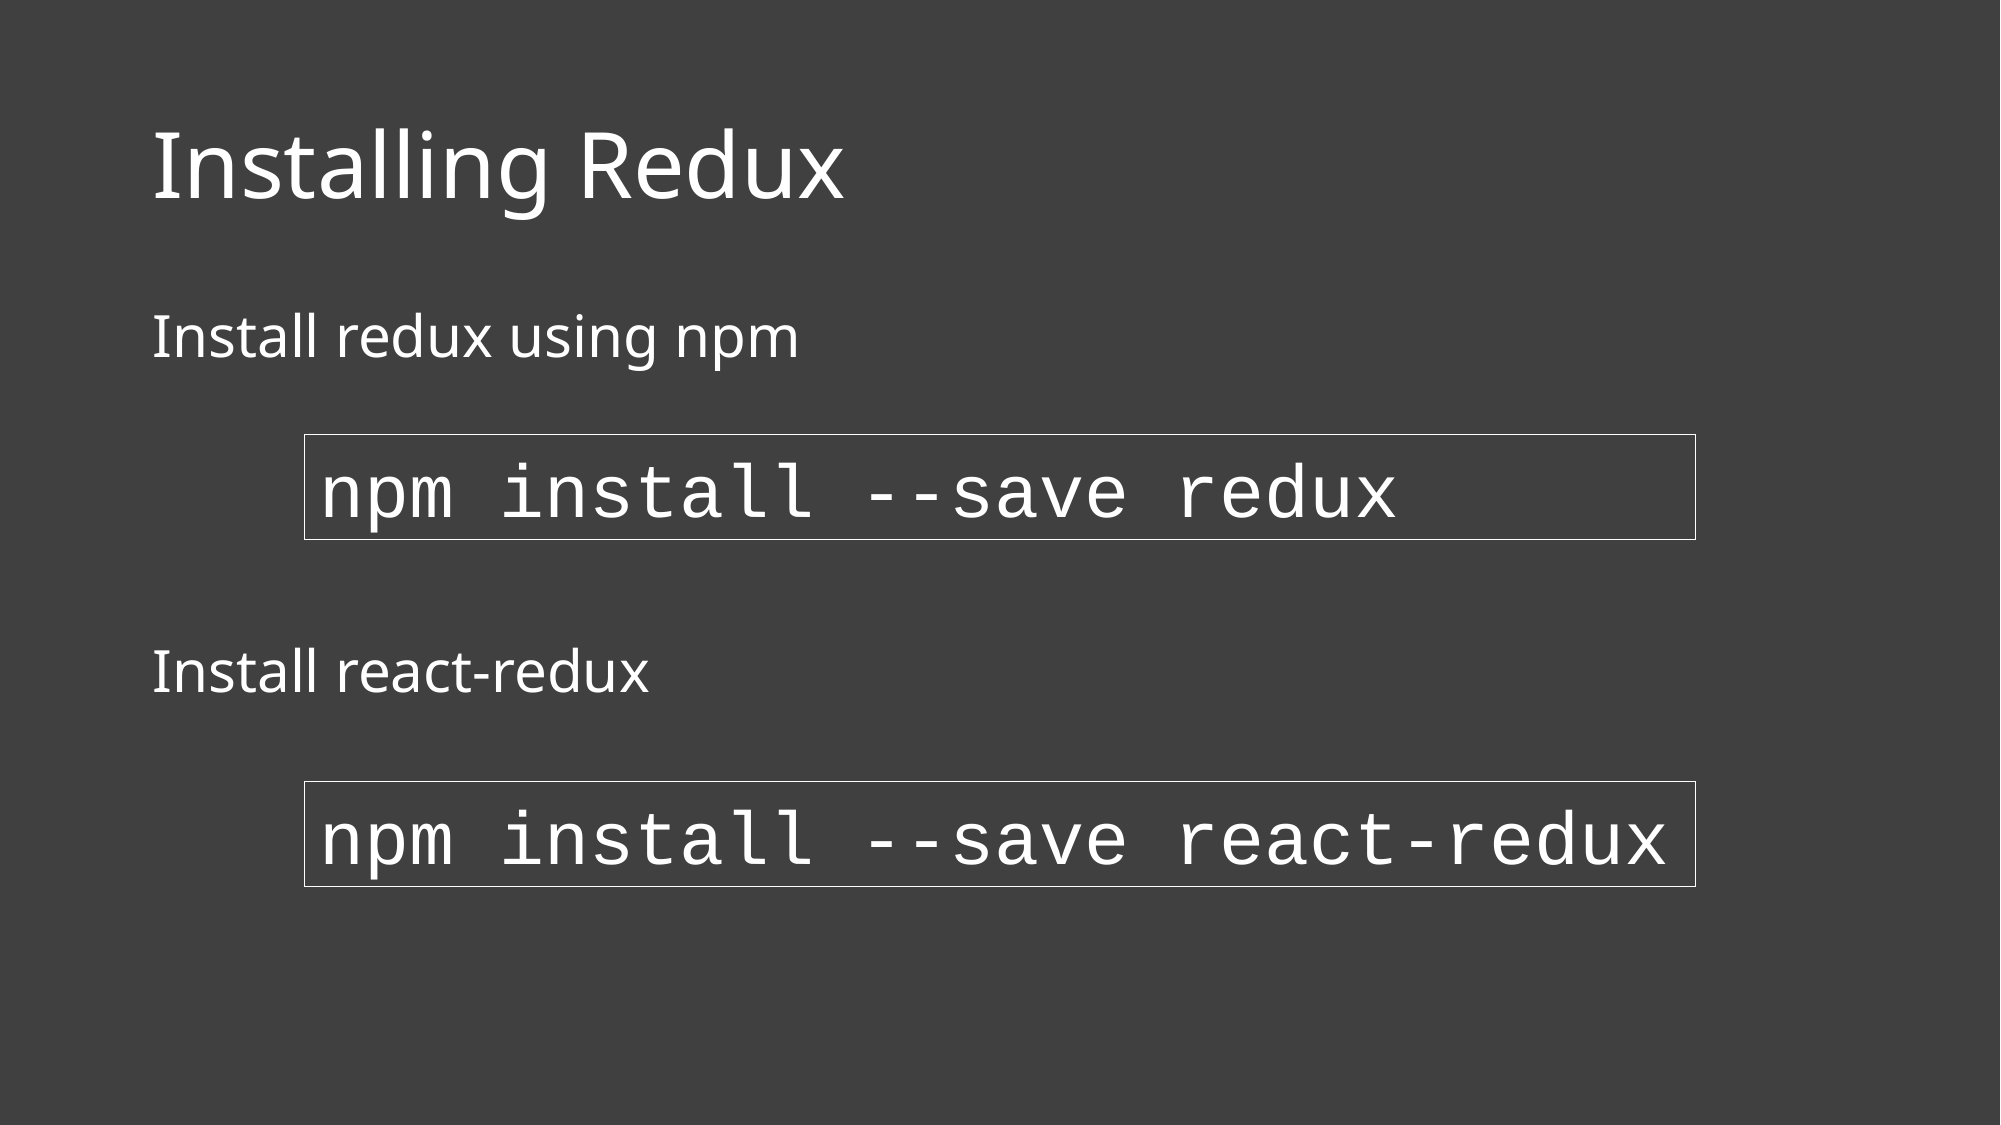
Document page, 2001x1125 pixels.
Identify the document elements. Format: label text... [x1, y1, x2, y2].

text_box npm install --save react-redux [304, 781, 1696, 887]
text_box npm install --save redux [304, 434, 1696, 540]
list Install redux using npm Install react-redux [137, 299, 1863, 1014]
title Installing Redux [137, 59, 1863, 278]
